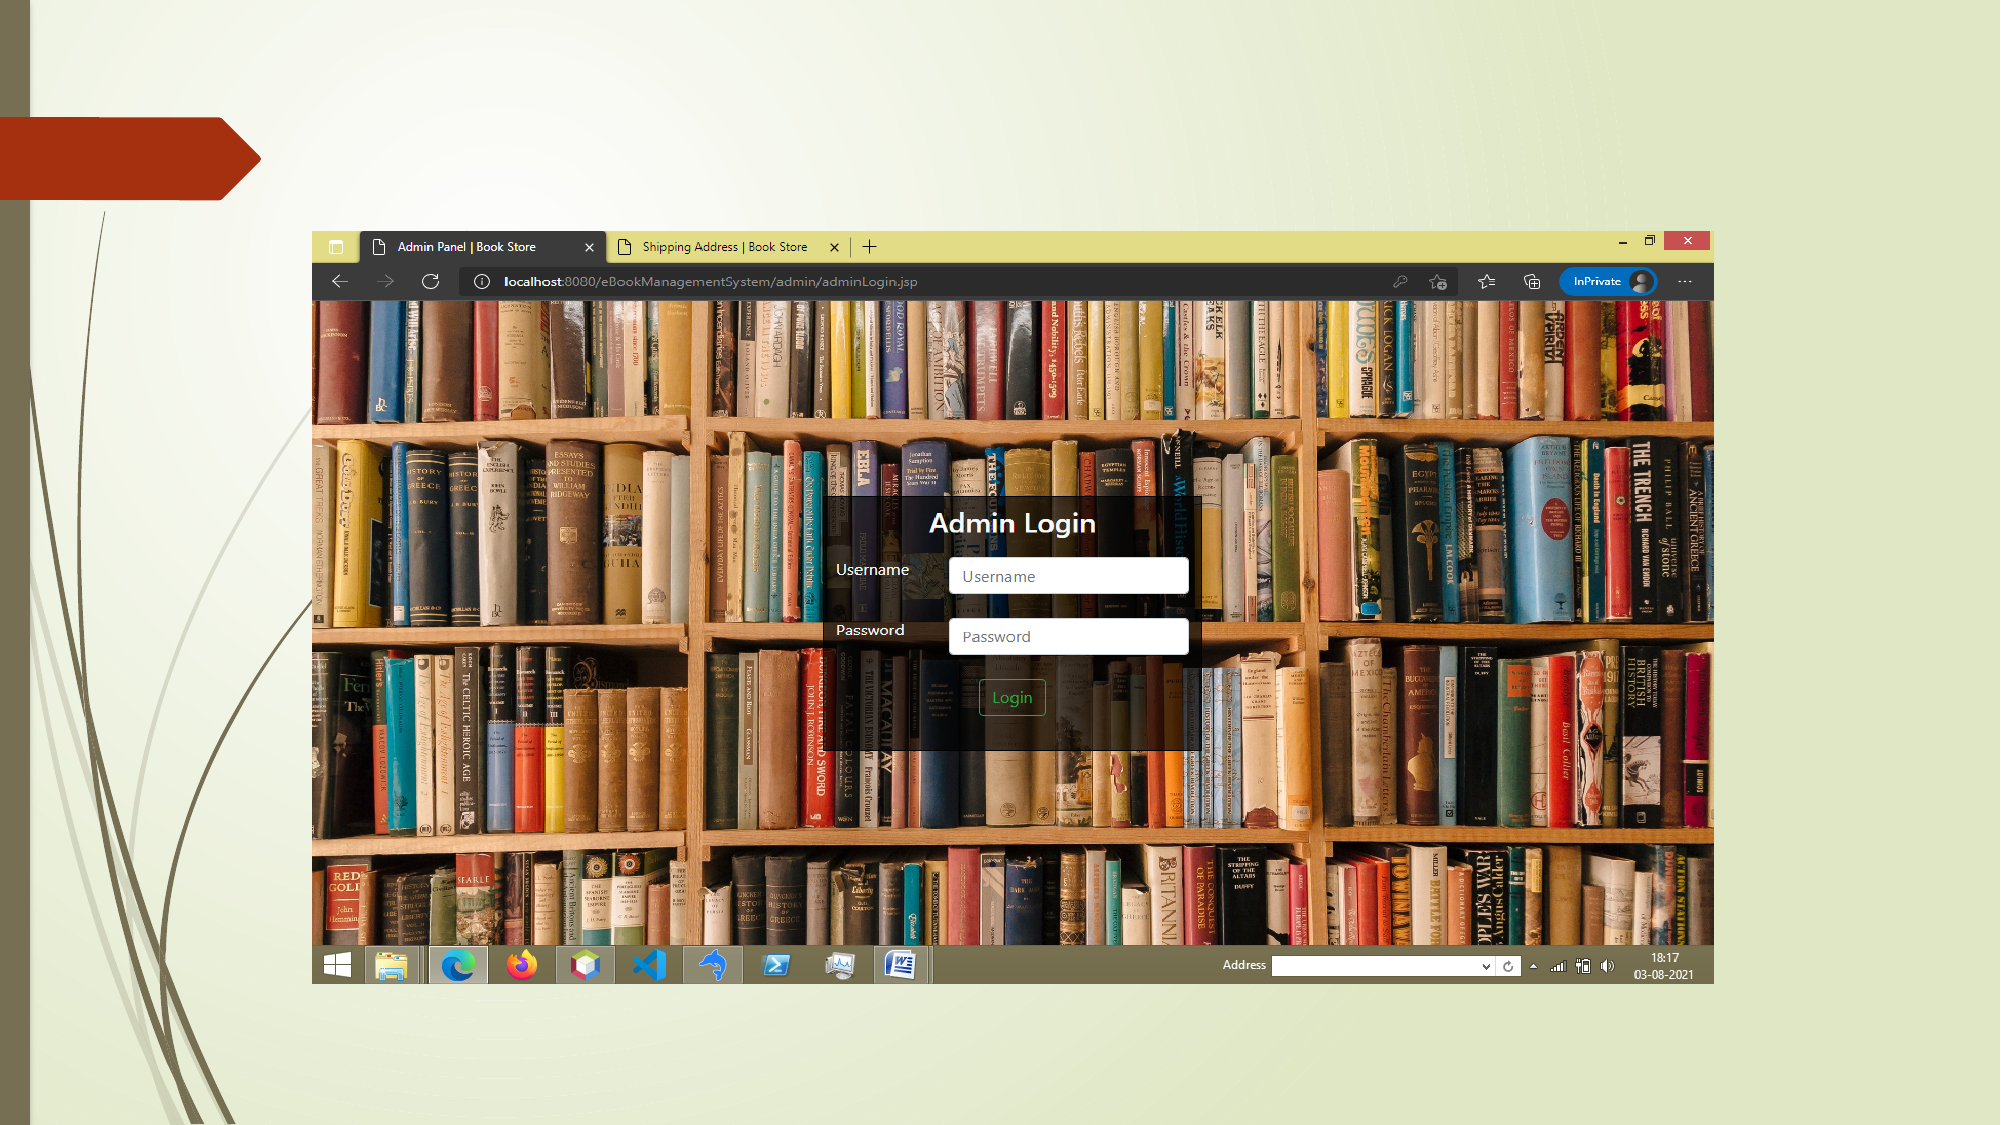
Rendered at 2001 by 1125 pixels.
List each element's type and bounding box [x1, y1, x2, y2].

picture [311, 231, 1714, 984]
